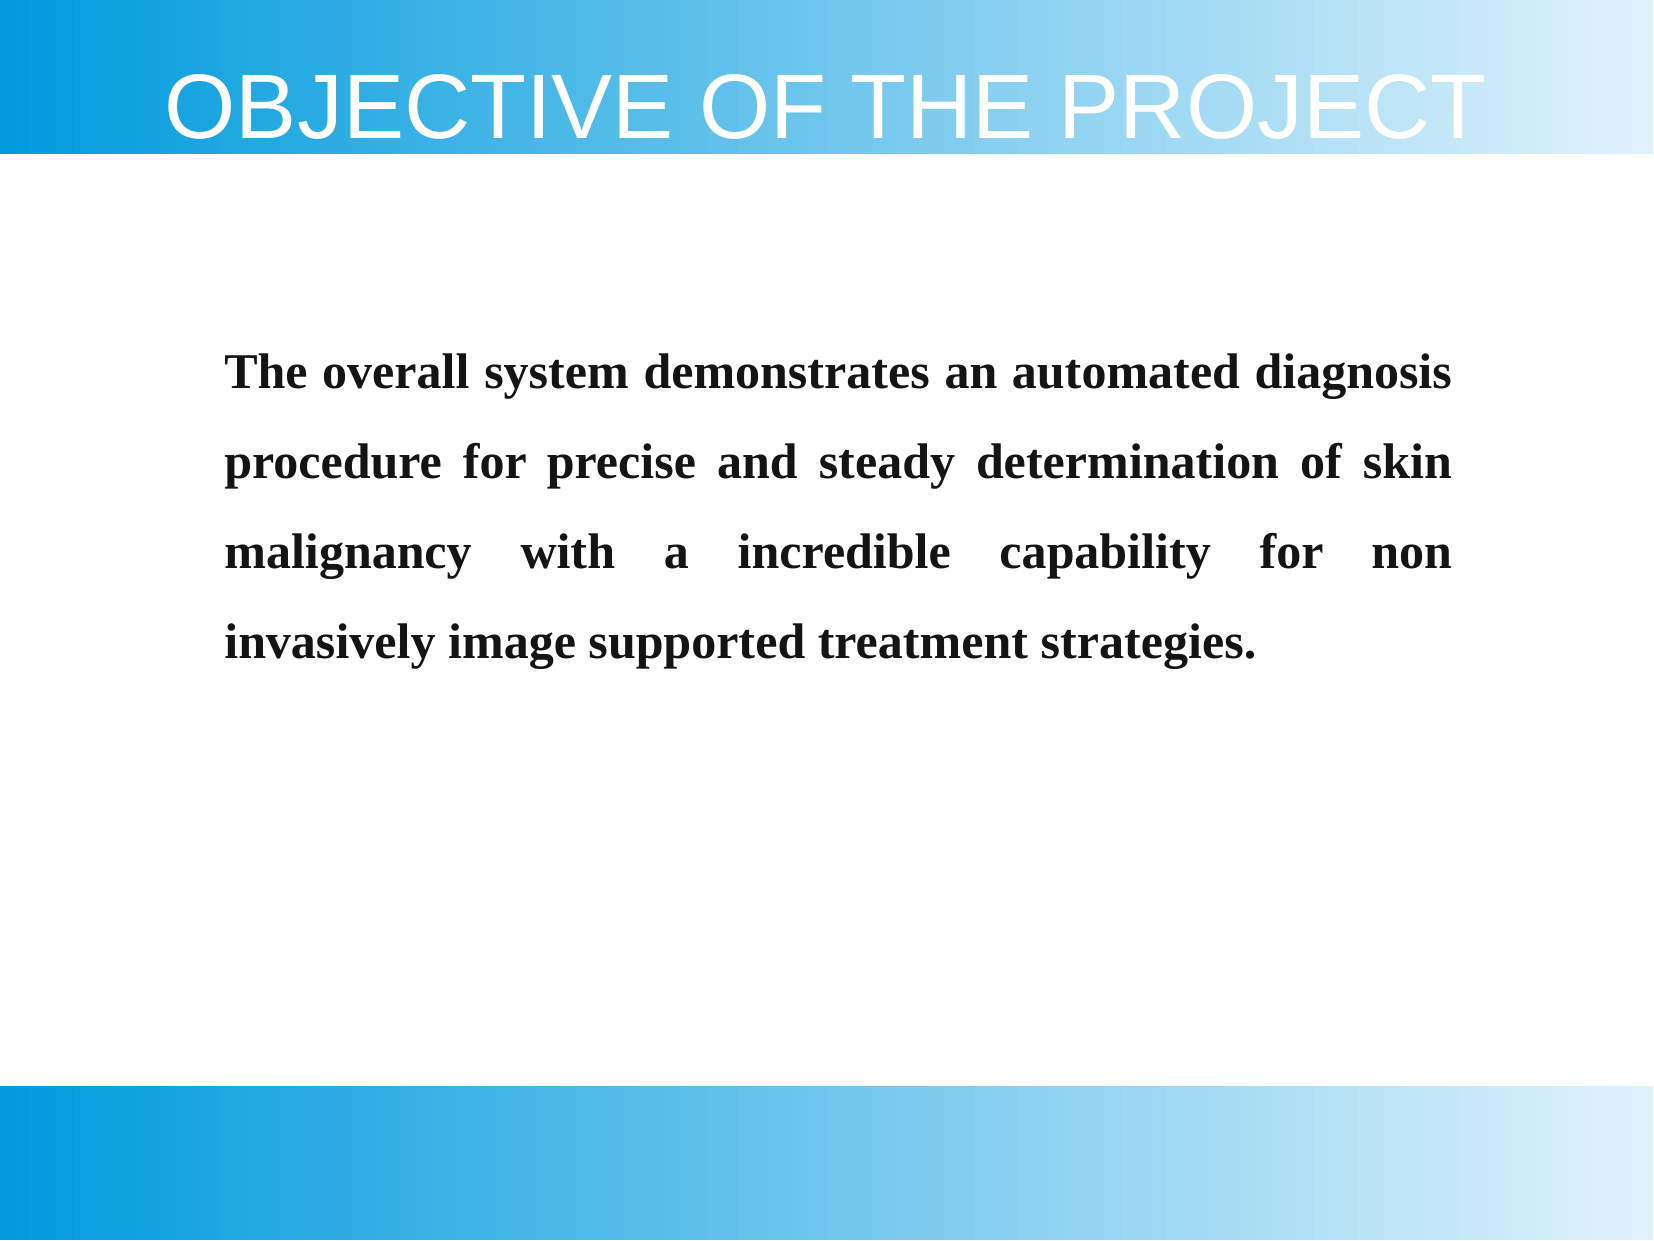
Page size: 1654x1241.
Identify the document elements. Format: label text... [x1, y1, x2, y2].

list The overall system demonstrates an automated diagnosis procedure for precise and steady determination of skin malignancy with a incredible capability for non invasively image supported treatment strategies. [200, 308, 1453, 1028]
title OBJECTIVE OF THE PROJECT [82, 49, 1571, 154]
